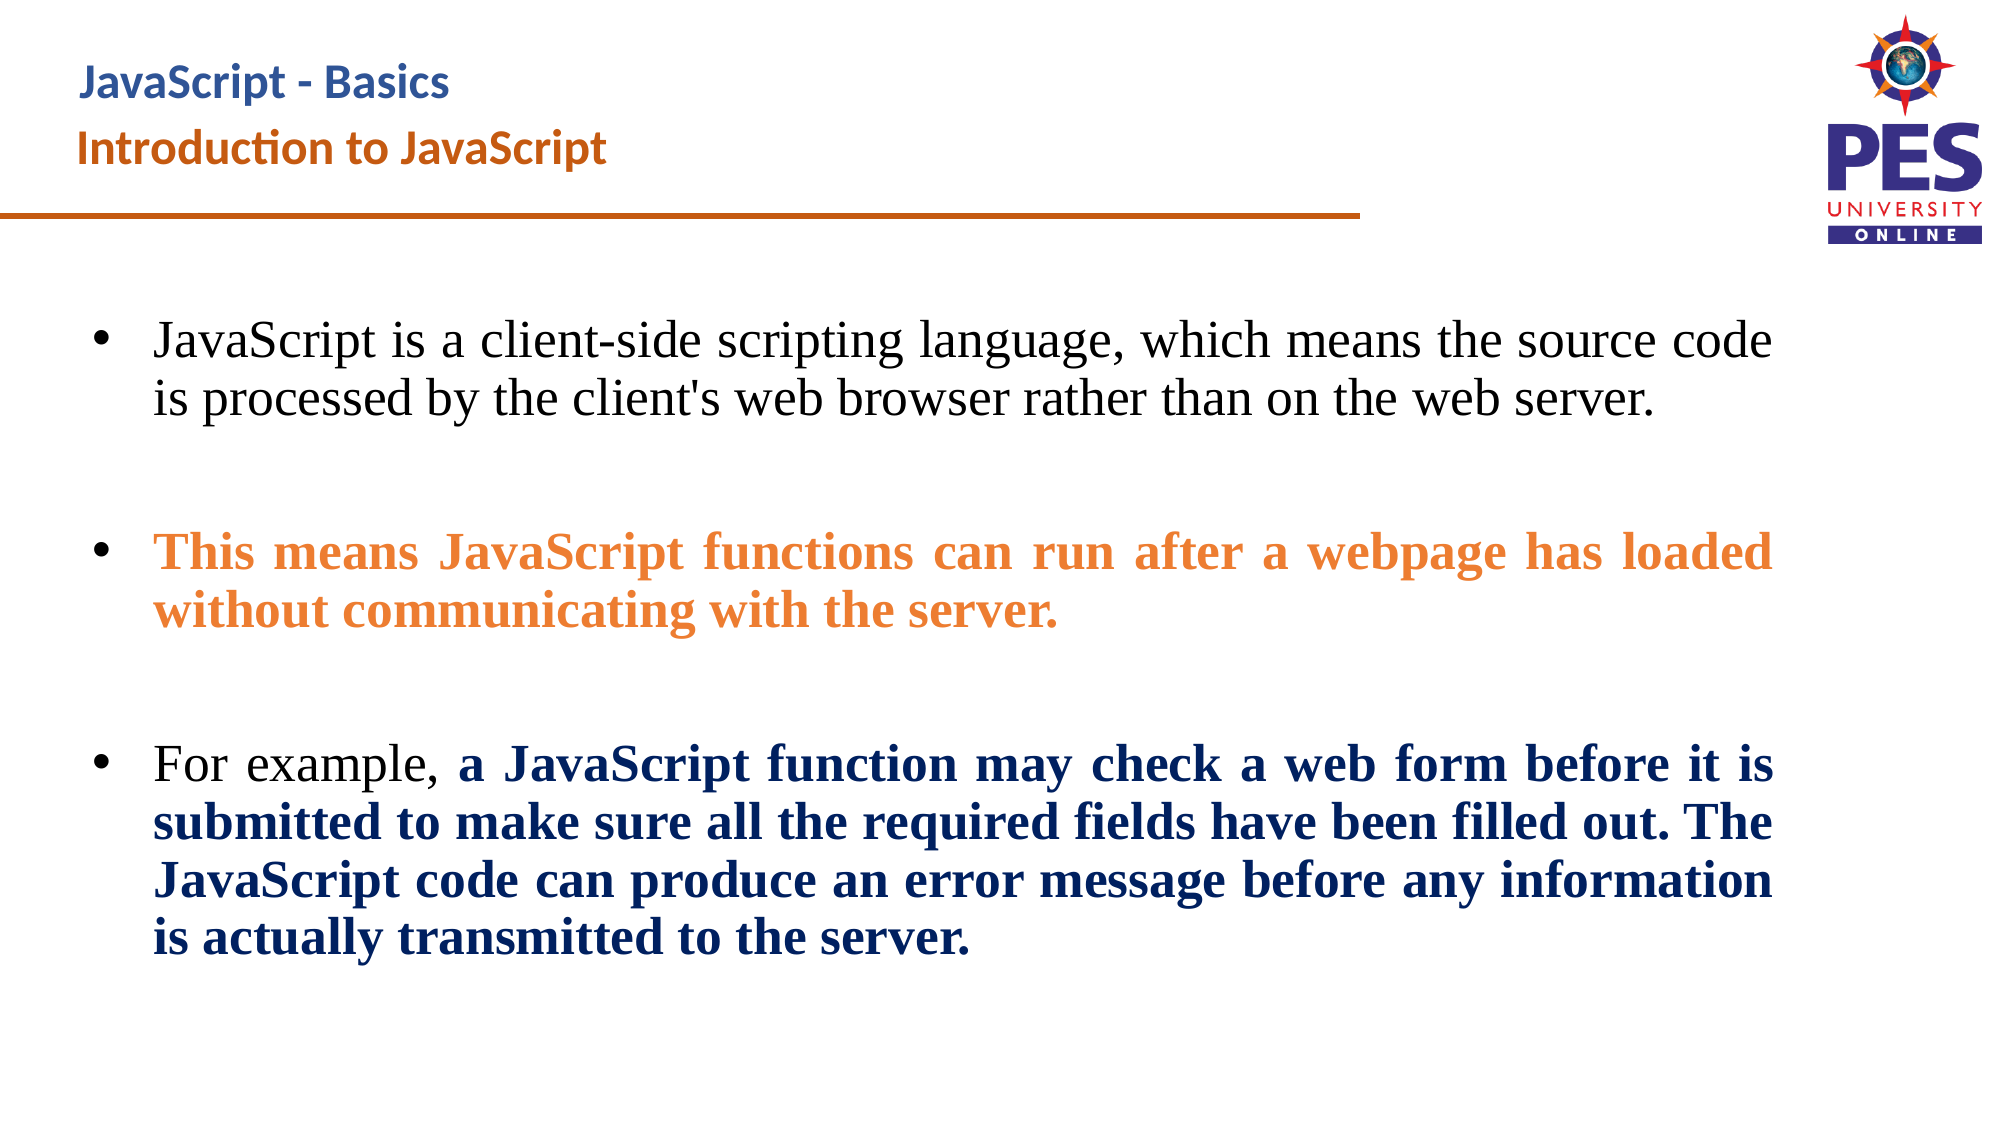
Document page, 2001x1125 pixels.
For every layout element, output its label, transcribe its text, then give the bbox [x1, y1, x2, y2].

text_box Introduction to JavaScript [60, 106, 1374, 182]
list JavaScript is a client-side scripting language, which means the source code is processed by the client's web browser rather than on the web server. This means JavaScript functions can run after a webpage has loaded without communicating with the server. For example, a JavaScript function may check a web form before it is submitted to make sure all the required fields have been filled out. The JavaScript code can produce an error message before any information is actually transmitted to the server. [64, 304, 1790, 1018]
picture [1827, 14, 1982, 245]
text_box JavaScript - Basics [64, 41, 1295, 117]
